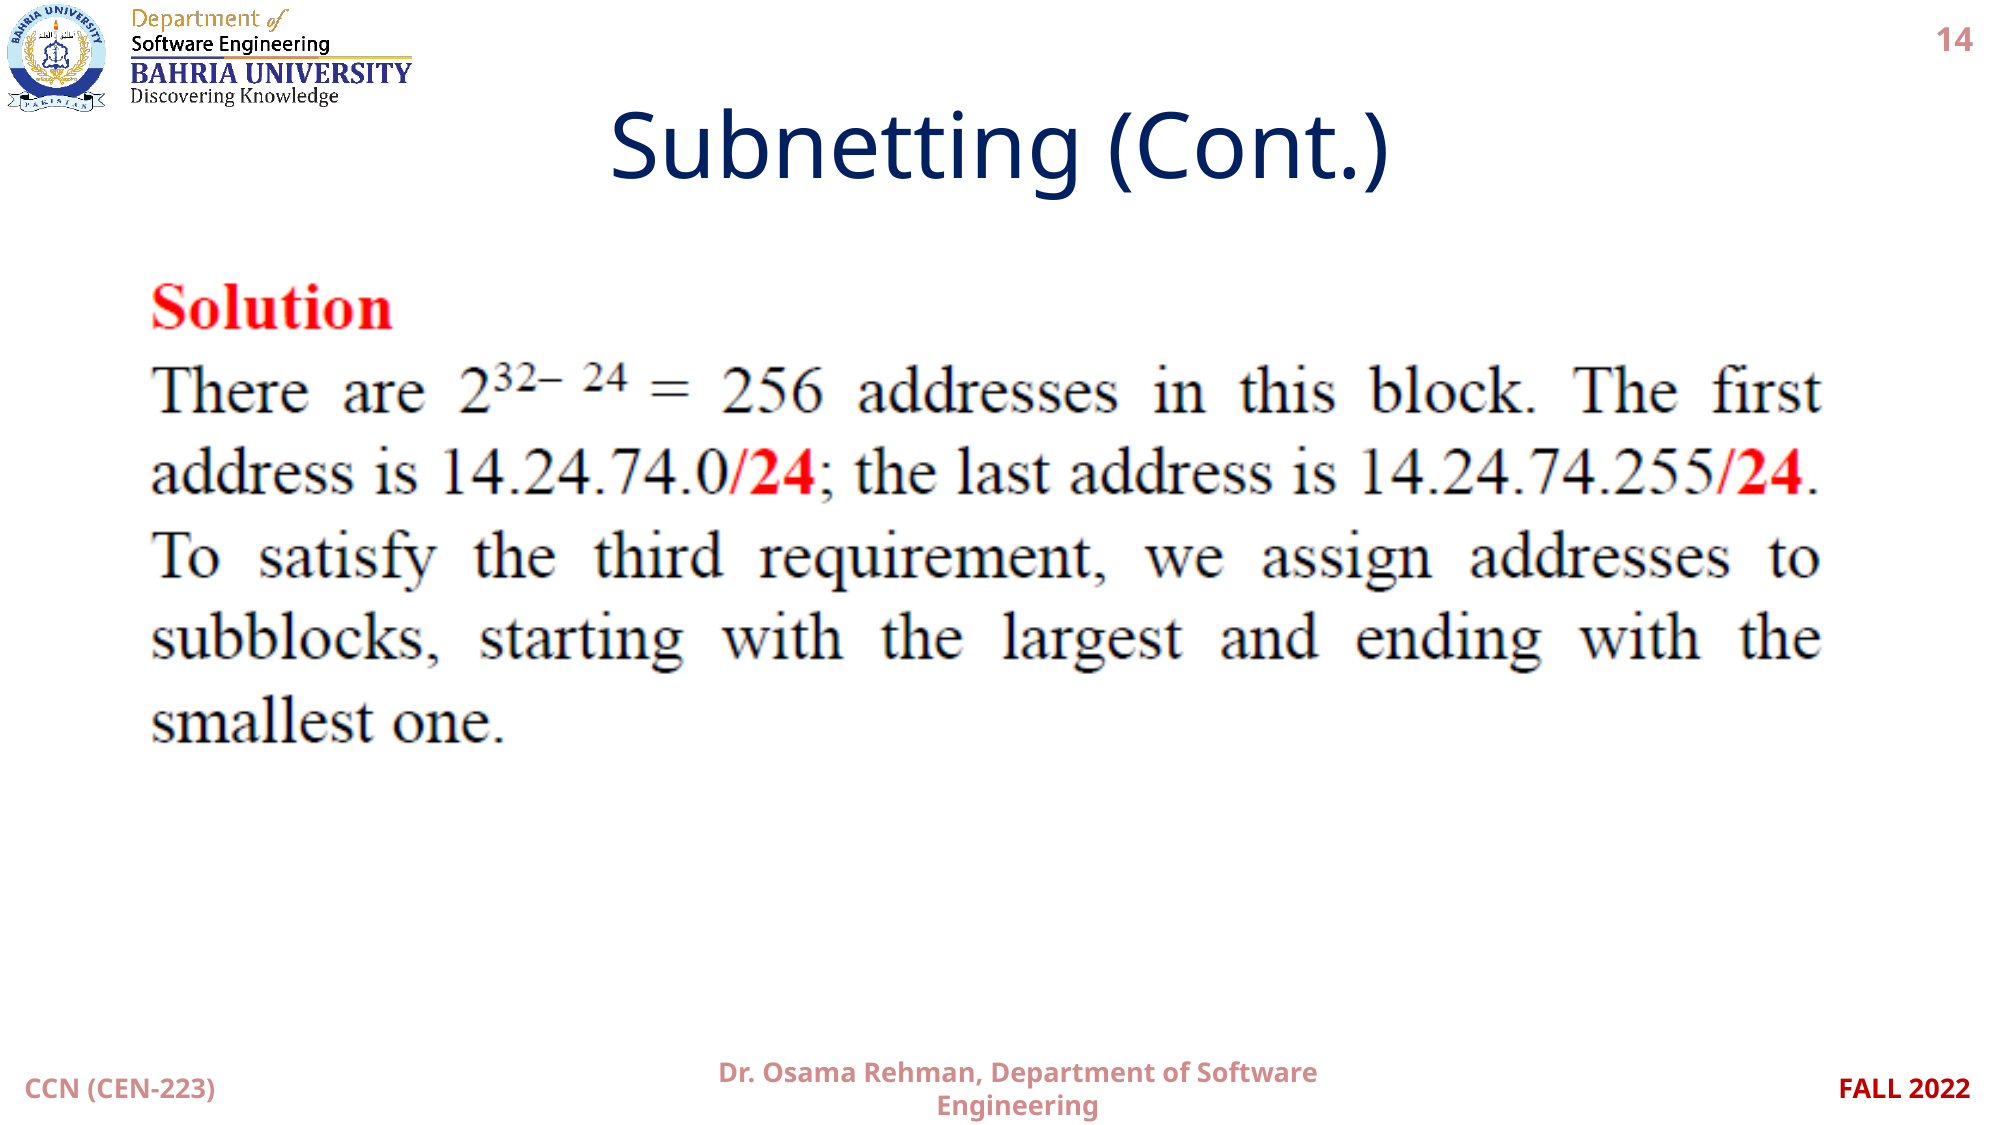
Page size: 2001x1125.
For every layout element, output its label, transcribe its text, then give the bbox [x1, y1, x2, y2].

title Subnetting (Cont.) [137, 59, 1863, 237]
slide_number 14 [1538, 10, 1989, 71]
footer Dr. Osama Rehman, Department of Software Engineering [633, 1057, 1403, 1118]
picture [137, 258, 1863, 776]
slide_number CCN (CEN-223) [9, 1057, 387, 1118]
picture [1, 1, 416, 120]
